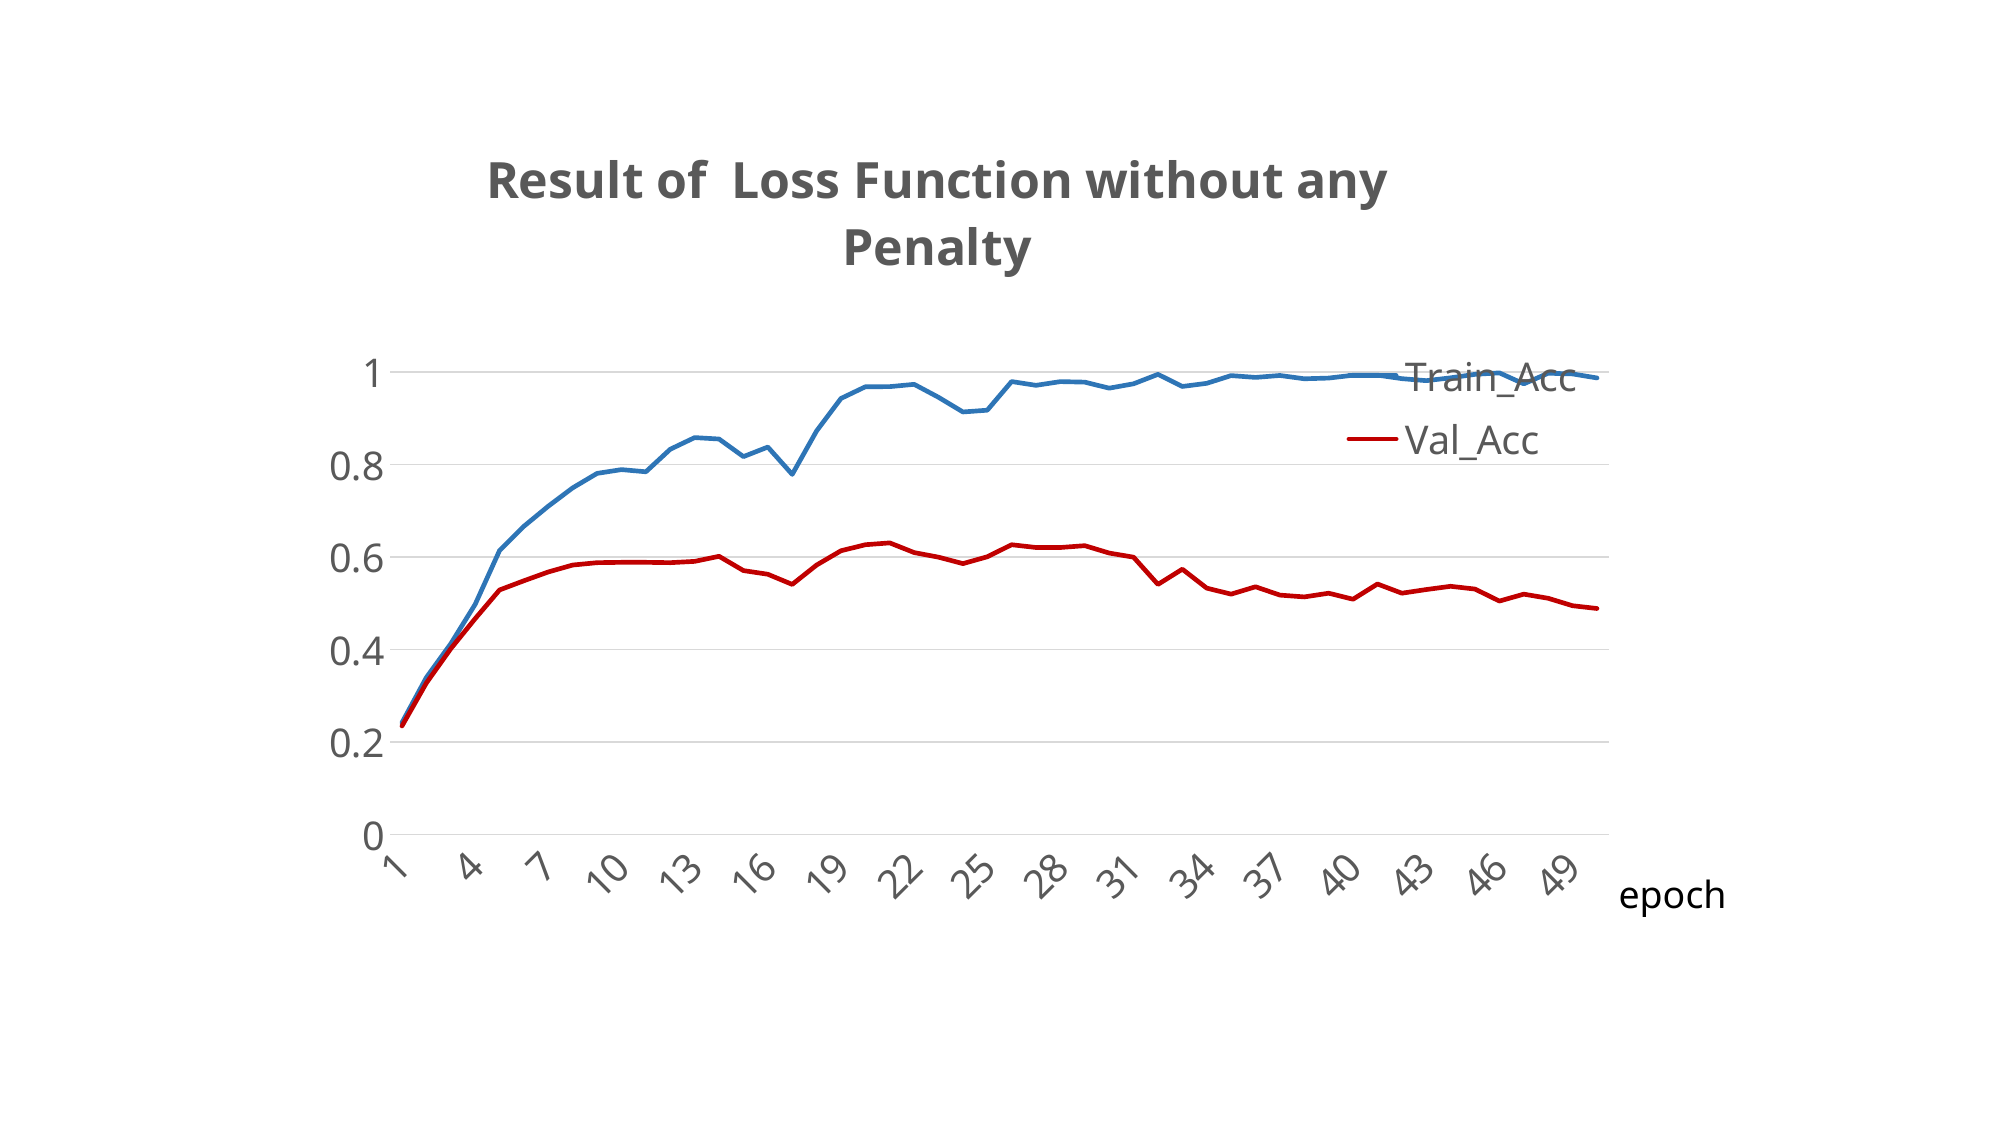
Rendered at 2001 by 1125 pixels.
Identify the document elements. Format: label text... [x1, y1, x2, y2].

chart [302, 117, 1636, 1007]
text_box epoch [1636, 863, 1764, 923]
